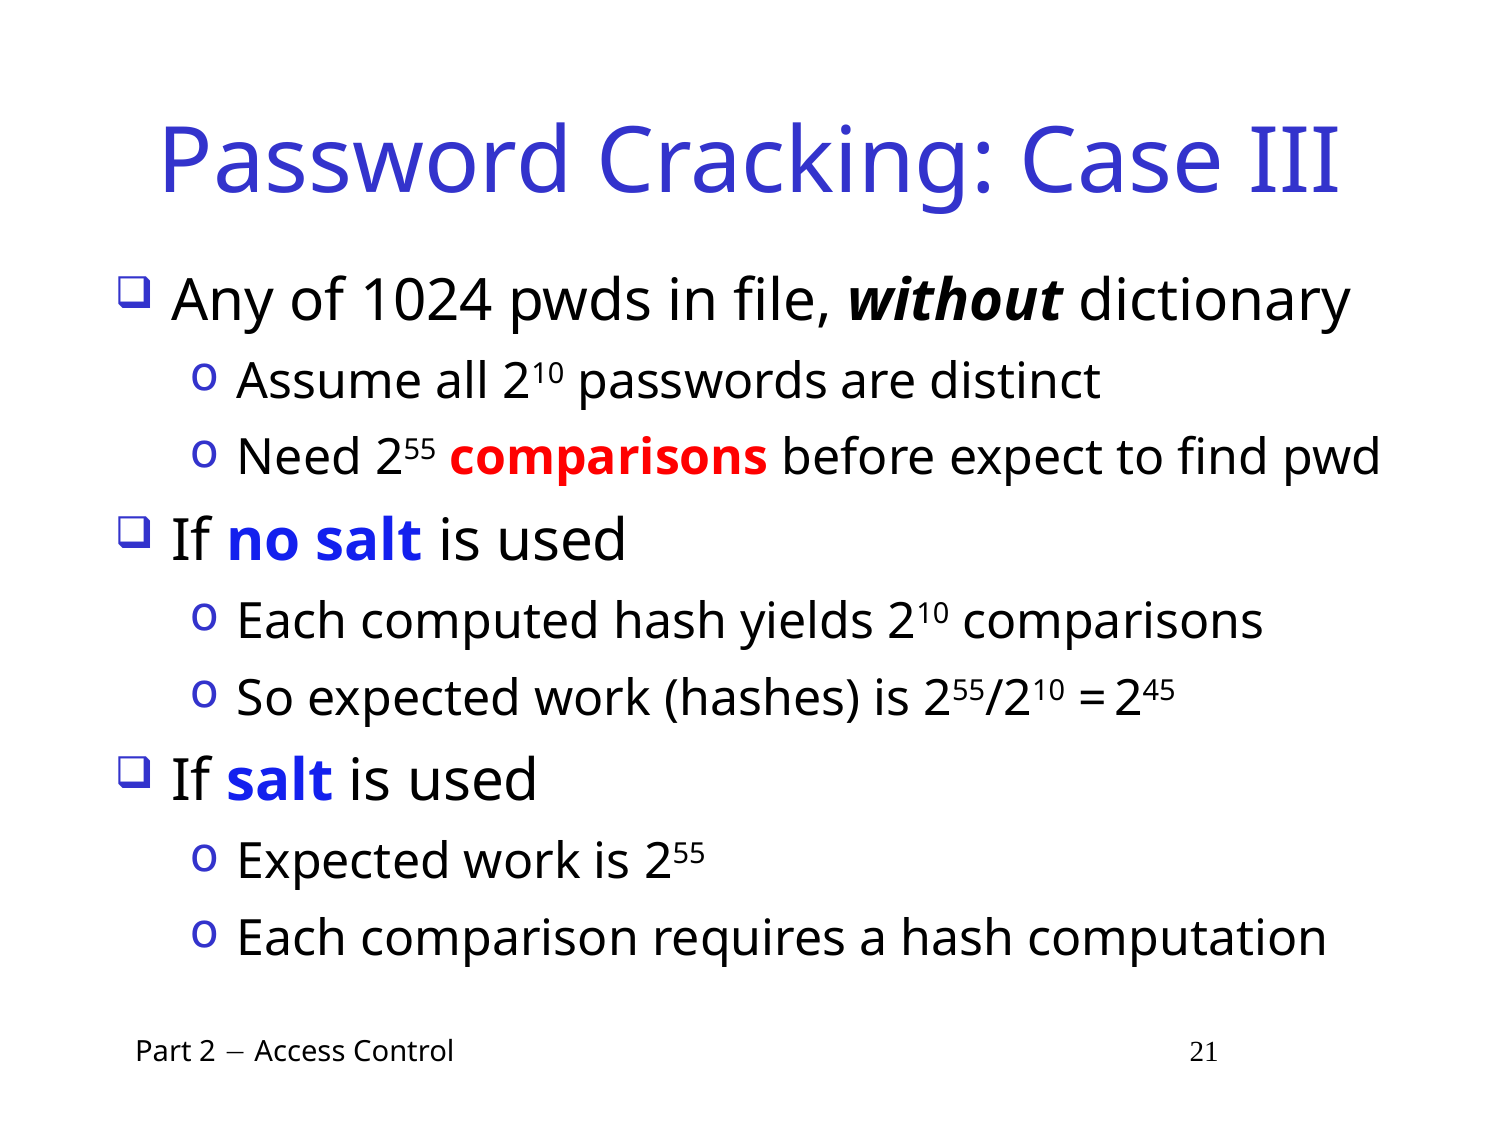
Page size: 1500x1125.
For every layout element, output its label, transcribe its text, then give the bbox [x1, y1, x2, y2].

list Any of 1024 pwds in file, without dictionary Assume all 210 passwords are distinct Need 255 comparisons before expect to find pwd If no salt is used Each computed hash yields 210 comparisons So expected work (hashes) is 255/210 = 245 If salt is used Expected work is 255 Each comparison requires a hash computation [99, 262, 1413, 1001]
footer Part 2  Access Control 21 [112, 1024, 1401, 1101]
title Password Cracking: Case III [112, 62, 1388, 251]
